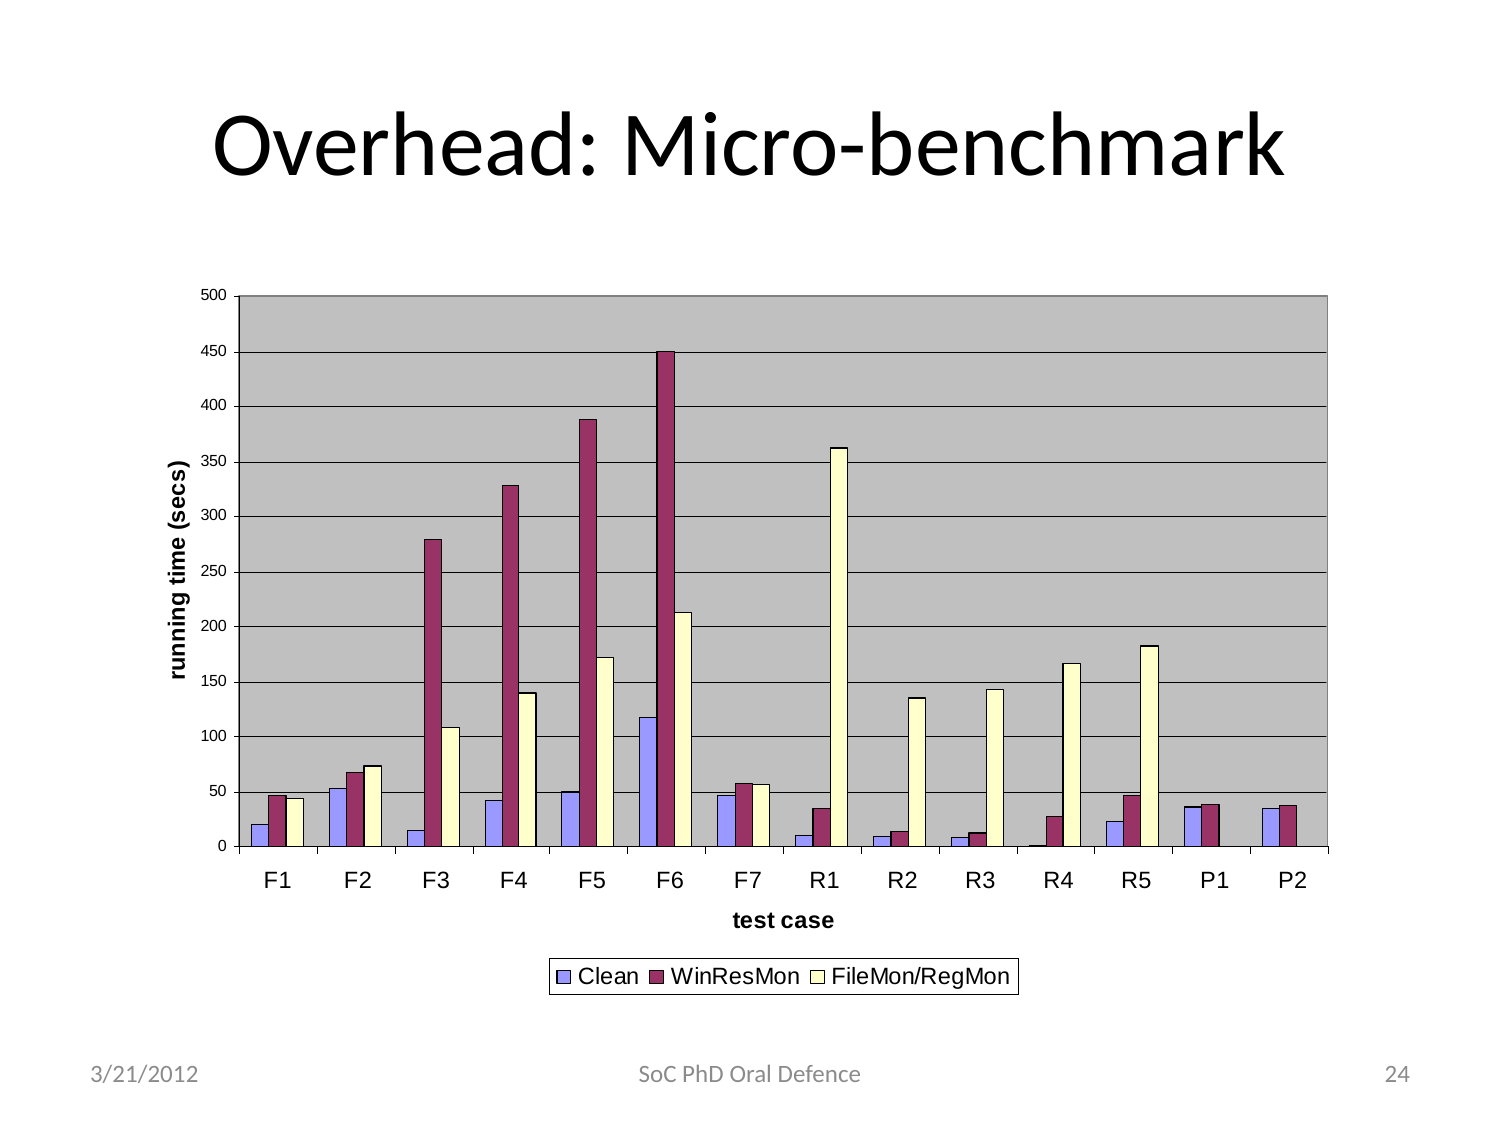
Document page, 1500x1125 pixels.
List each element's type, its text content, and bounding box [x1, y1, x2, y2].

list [137, 262, 1347, 1006]
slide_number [75, 1042, 425, 1103]
slide_number 24 [1074, 1042, 1425, 1103]
footer SoC PhD Oral Defence [512, 1042, 988, 1103]
title Overhead: Micro-benchmark [75, 45, 1425, 233]
